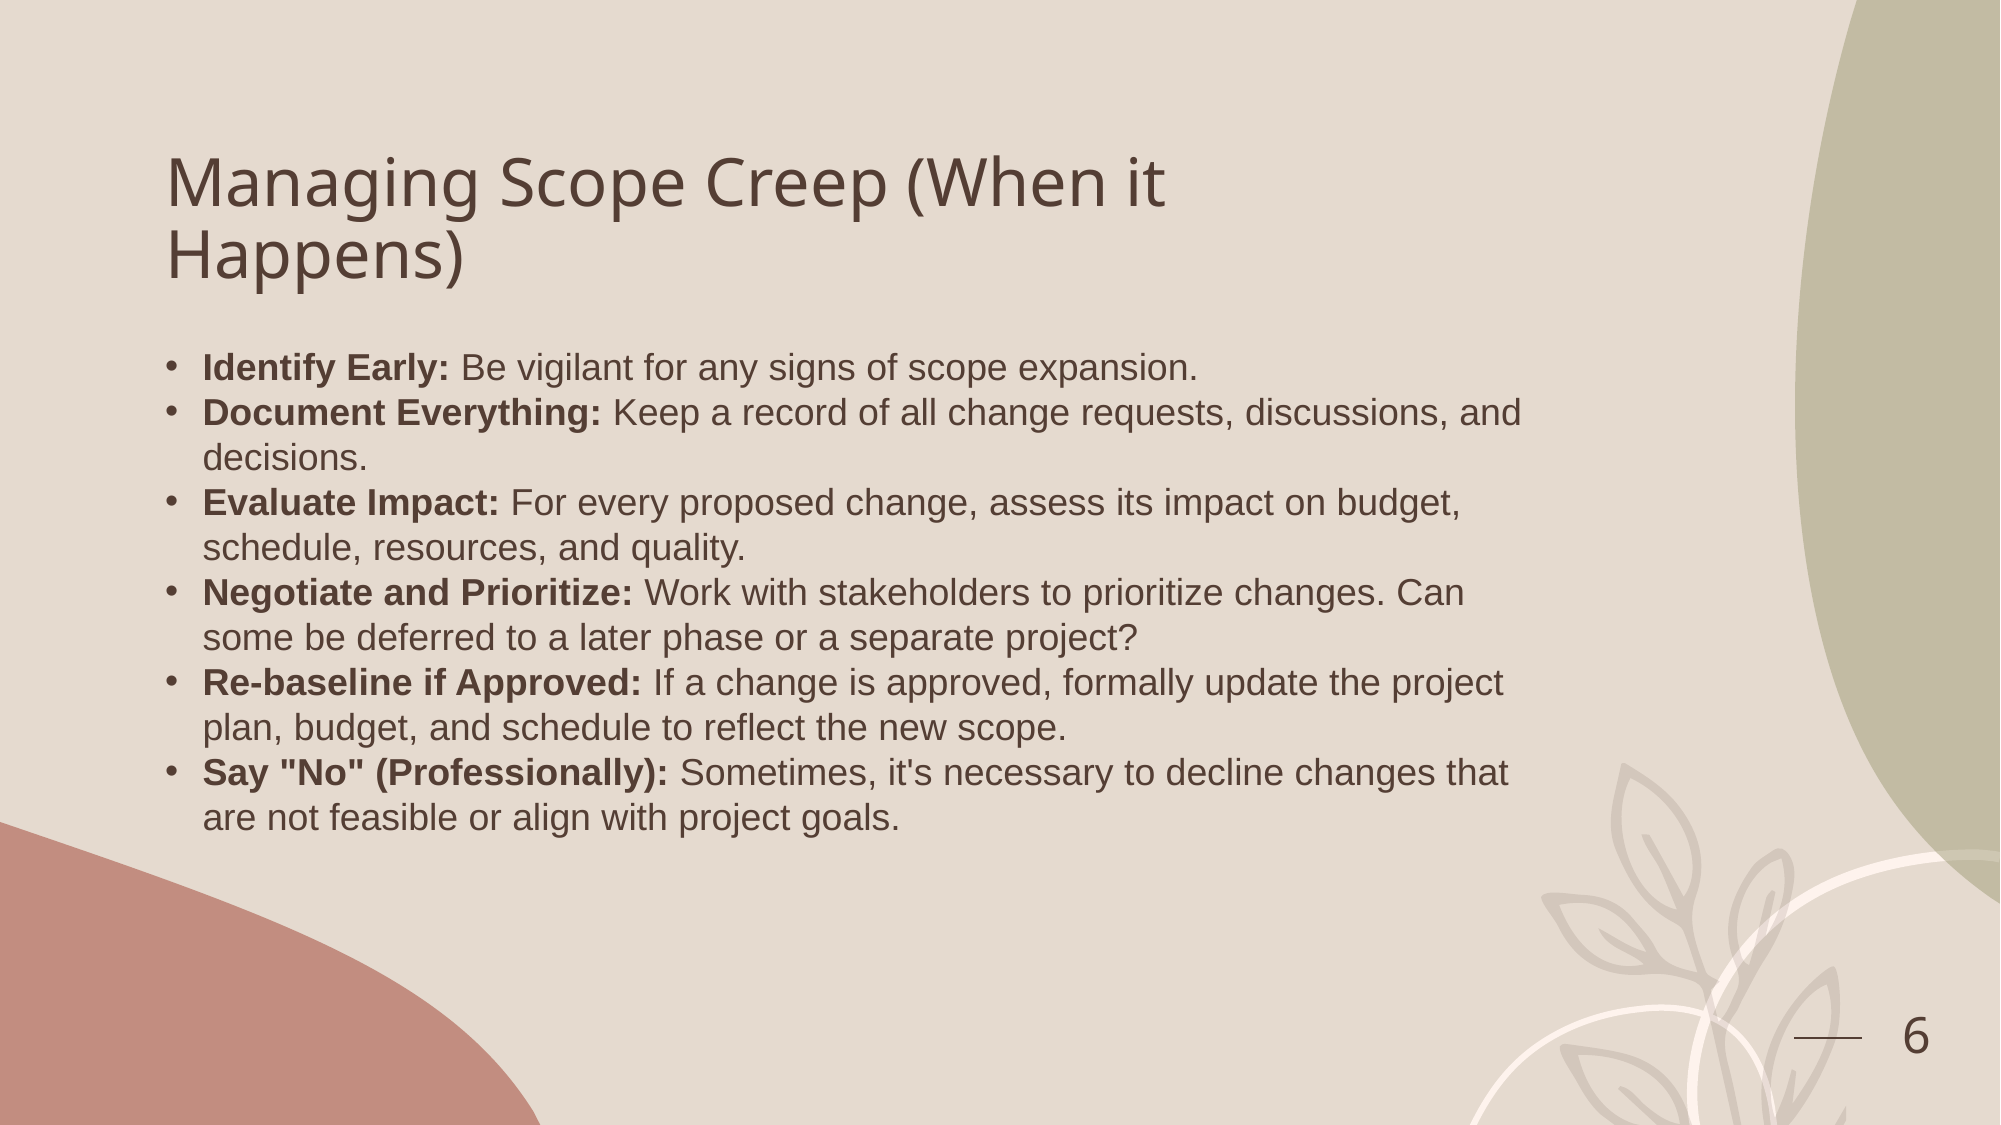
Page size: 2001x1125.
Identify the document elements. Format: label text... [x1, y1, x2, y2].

list Identify Early: Be vigilant for any signs of scope expansion. Document Everything: Keep a record of all change requests, discussions, and decisions. Evaluate Impact: For every proposed change, assess its impact on budget, schedule, resources, and quality. Negotiate and Prioritize: Work with stakeholders to prioritize changes. Can some be deferred to a later phase or a separate project? Re-baseline if Approved: If a change is approved, formally update the project plan, budget, and schedule to reflect the new scope. Say "No" (Professionally): Sometimes, it's necessary to decline changes that are not feasible or align with project goals. [150, 264, 1572, 918]
slide_number 6 [1862, 964, 1971, 1112]
title Managing Scope Creep (When it Happens) [150, 149, 1485, 264]
